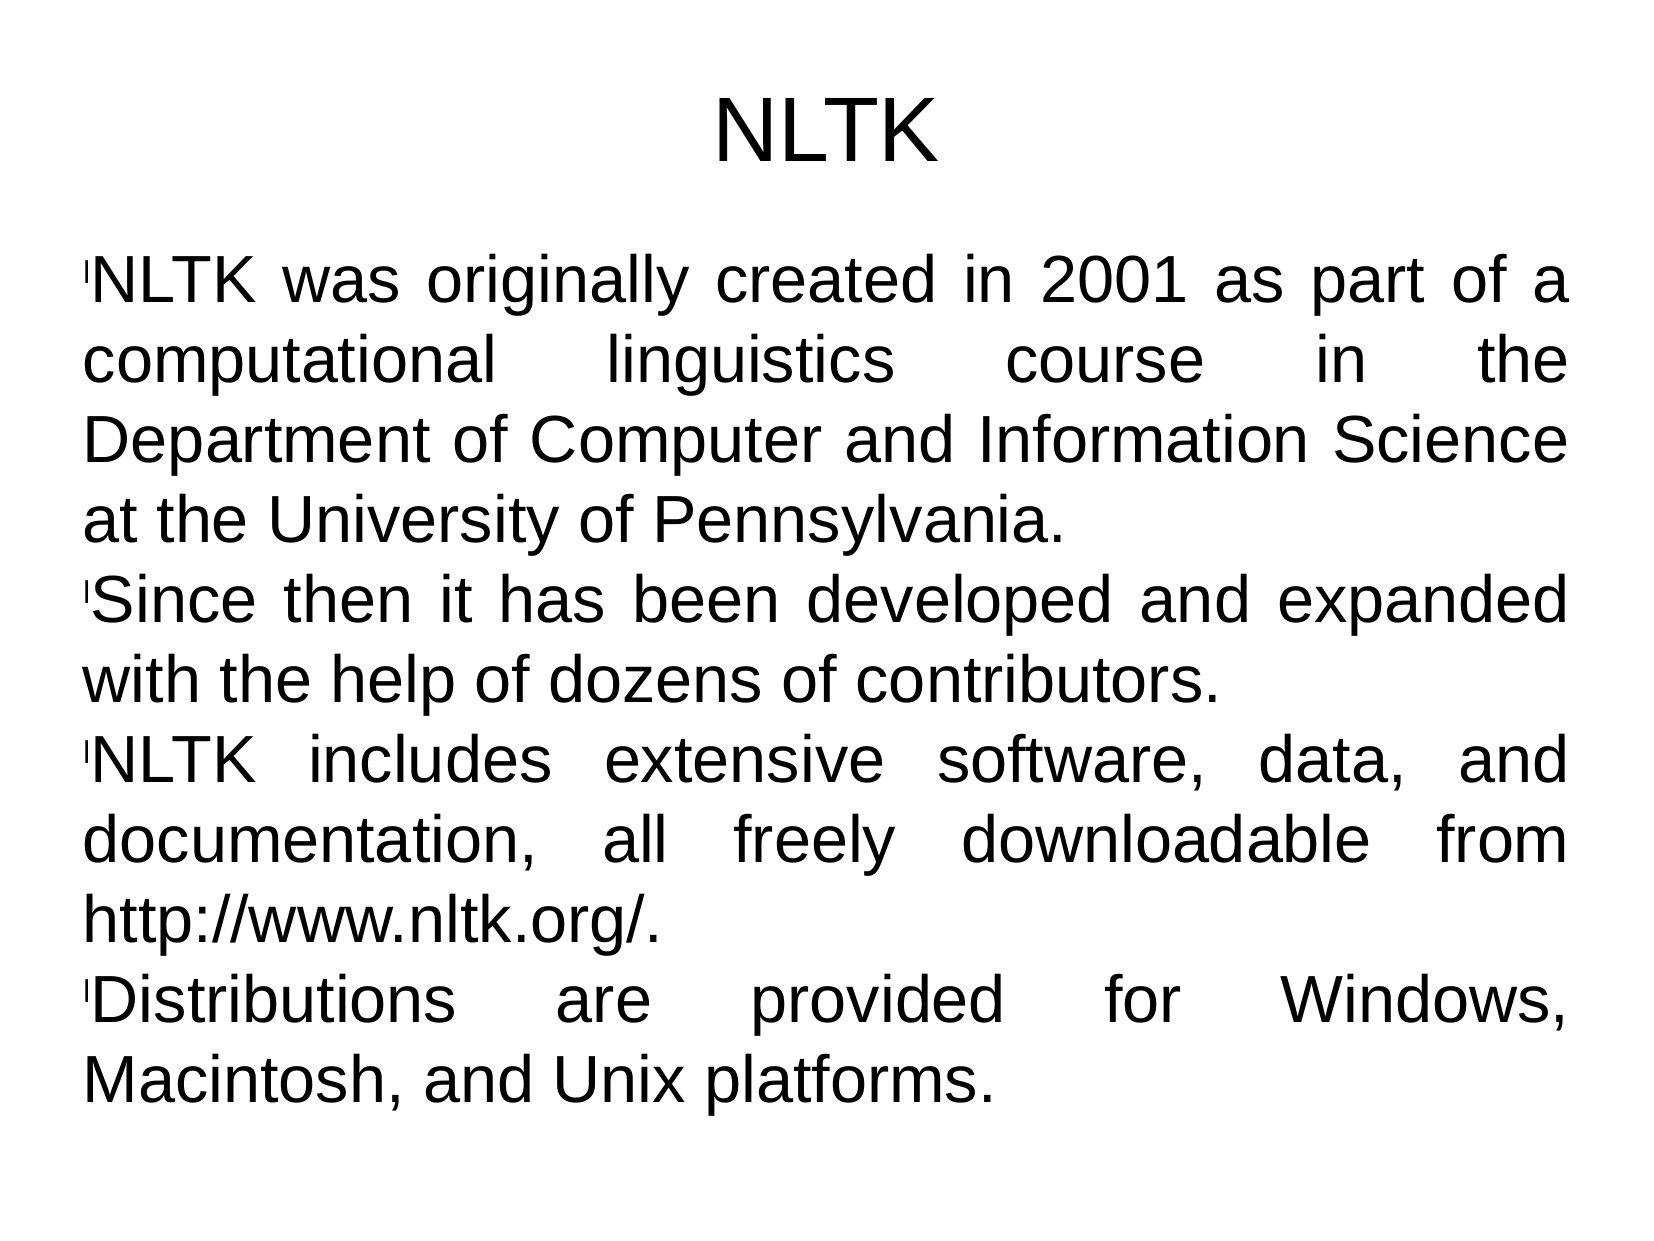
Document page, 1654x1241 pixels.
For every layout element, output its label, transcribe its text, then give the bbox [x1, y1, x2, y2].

text_box NLTK [82, 49, 1571, 201]
text_box NLTK was originally created in 2001 as part of a computational linguistics course in the Department of Computer and Information Science at the University of Pennsylvania. Since then it has been developed and expanded with the help of dozens of contributors. NLTK includes extensive software, data, and documentation, all freely downloadable from http://www.nltk.org/. Distributions are provided for Windows, Macintosh, and Unix platforms. [82, 236, 1571, 1146]
